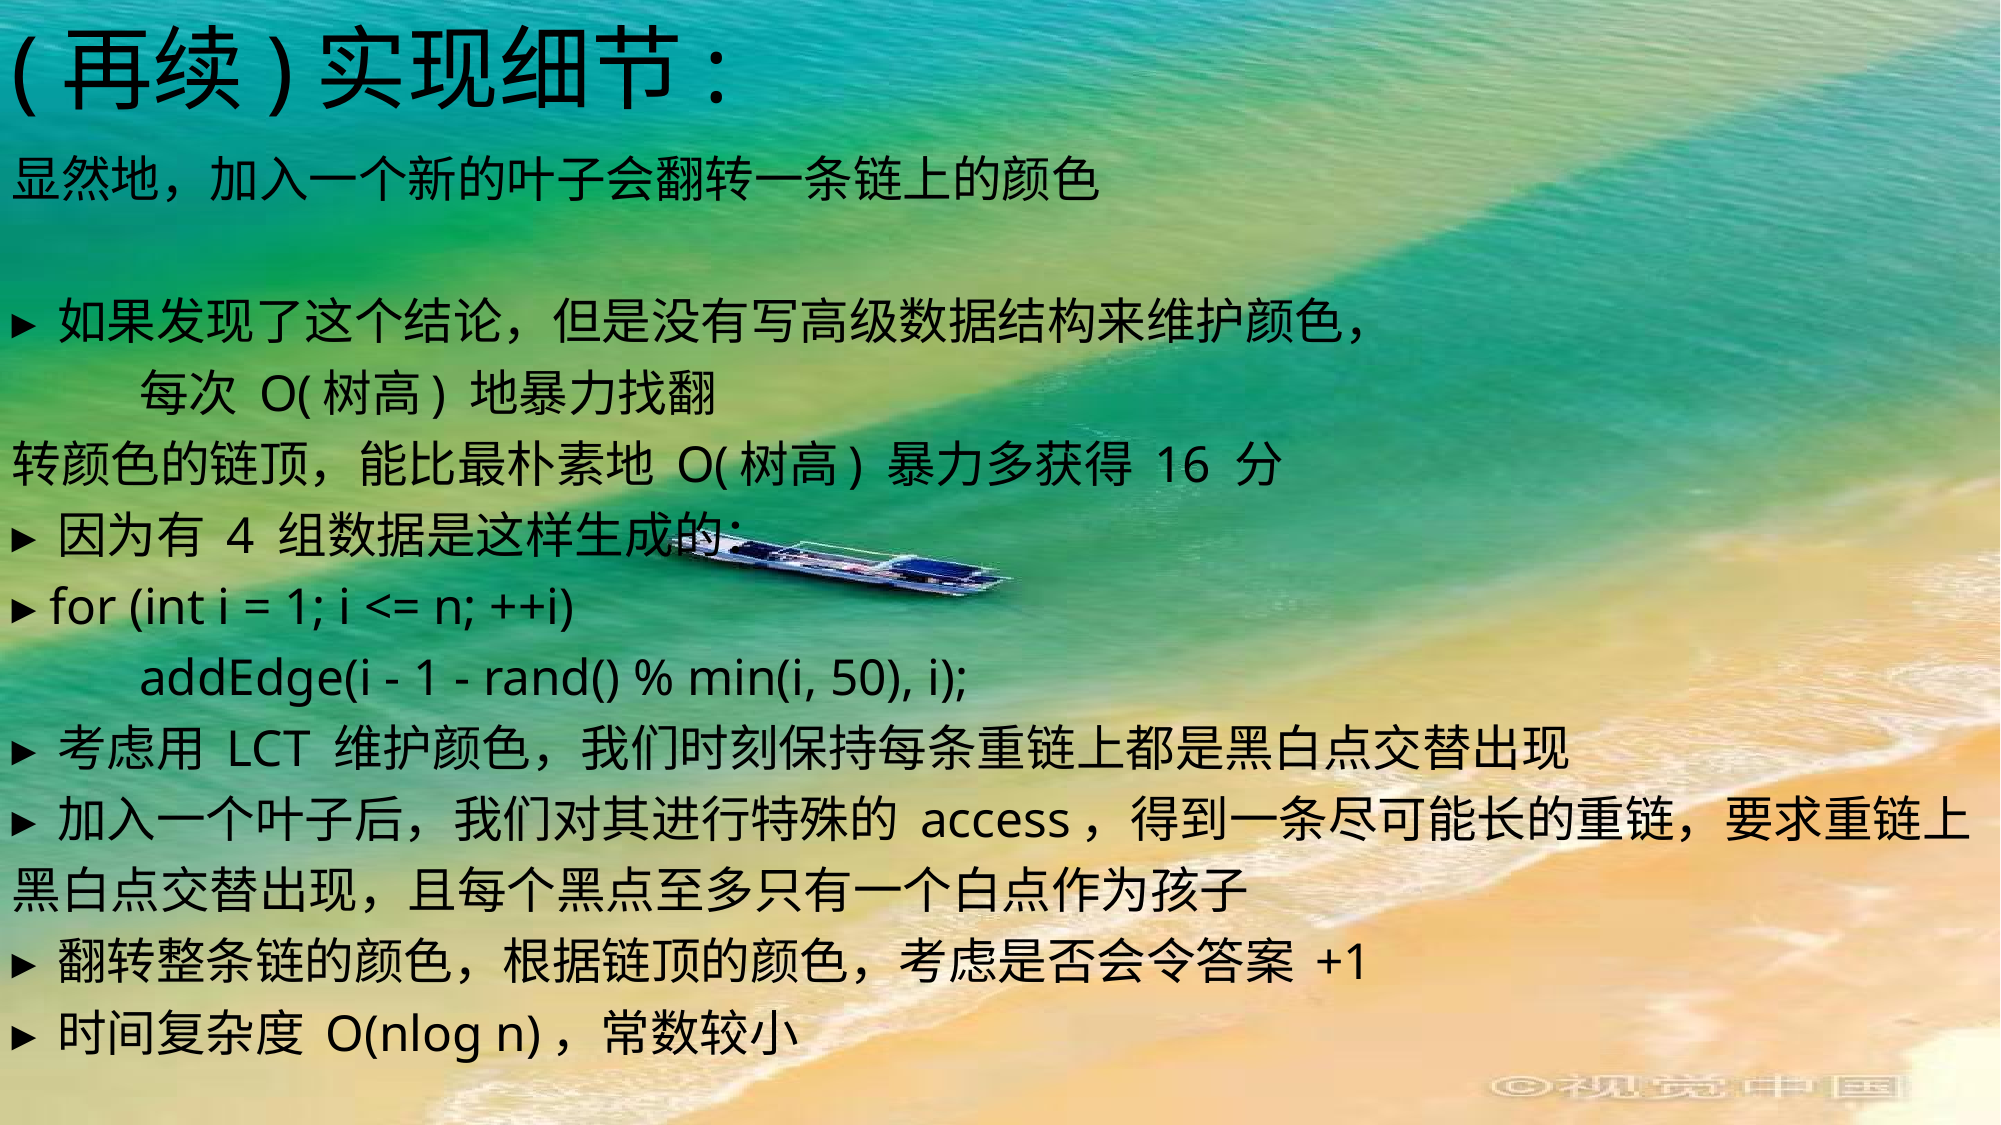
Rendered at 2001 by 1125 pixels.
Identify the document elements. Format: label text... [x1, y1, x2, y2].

title (再续)实现细节: [0, 0, 2000, 147]
list 显然地，加入一个新的叶子会翻转一条链上的颜色 ▸ 如果发现了这个结论，但是没有写高级数据结构来维护颜色， 每次 O(树高) 地暴力找翻 转颜色的链顶，能比最朴素地 O(树高) 暴力多获得 16 分 ▸ 因为有 4 组数据是这样生成的： ▸ for (int i = 1; i <= n; ++i) addEdge(i - 1 - rand() % min(i, 50), i); ▸ 考虑用 LCT 维护颜色，我们时刻保持每条重链上都是黑白点交替出现 ▸ 加入一个叶子后，我们对其进行特殊的 access，得到一条尽可能长的重链，要求重链上 黑白点交替出现，且每个黑点至多只有一个白点作为孩子 ▸ 翻转整条链的颜色，根据链顶的颜色，考虑是否会令答案 +1 ▸ 时间复杂度 O(nlog n)，常数较小 [0, 147, 2000, 1125]
